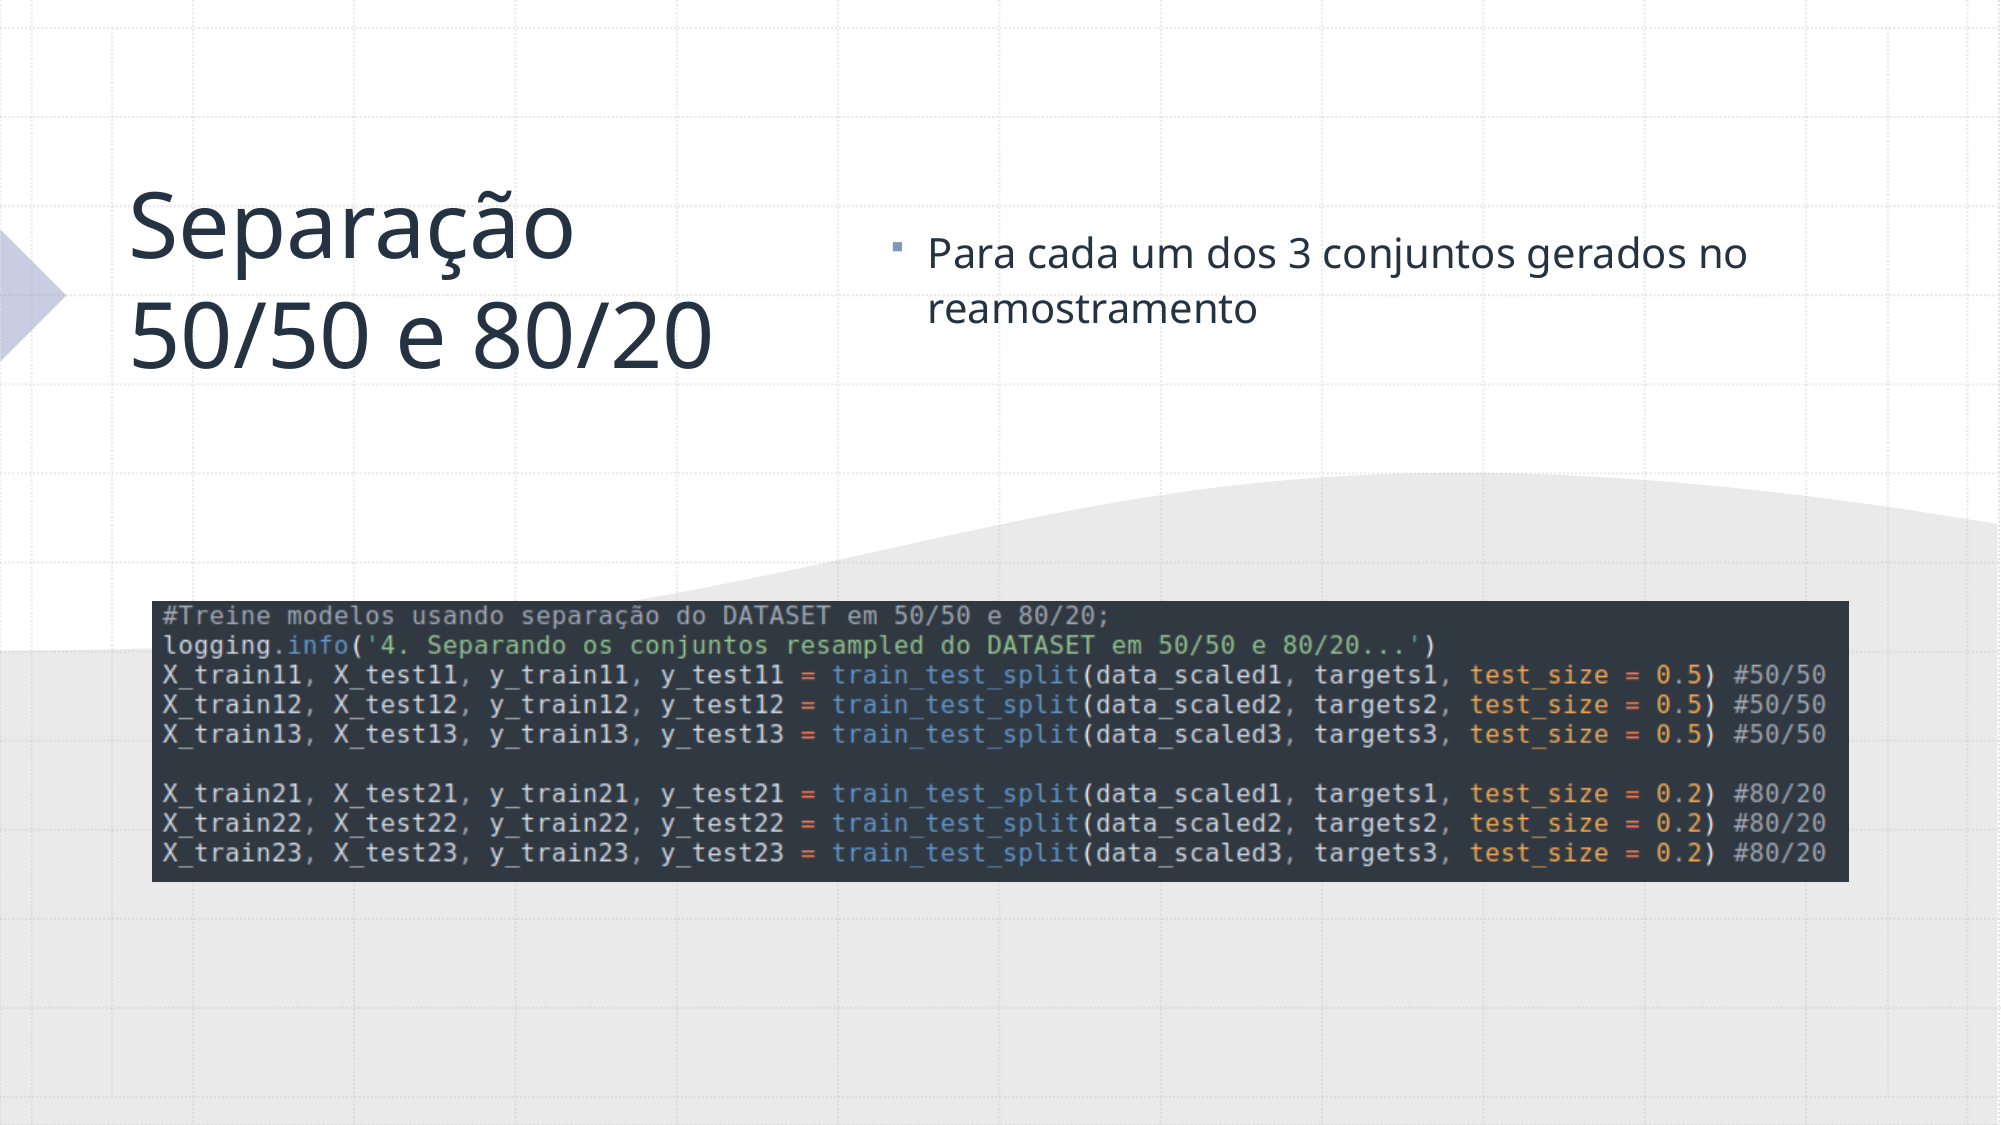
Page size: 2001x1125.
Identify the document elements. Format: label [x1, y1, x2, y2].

picture [152, 601, 1849, 882]
text_box [0, 0, 2000, 1125]
